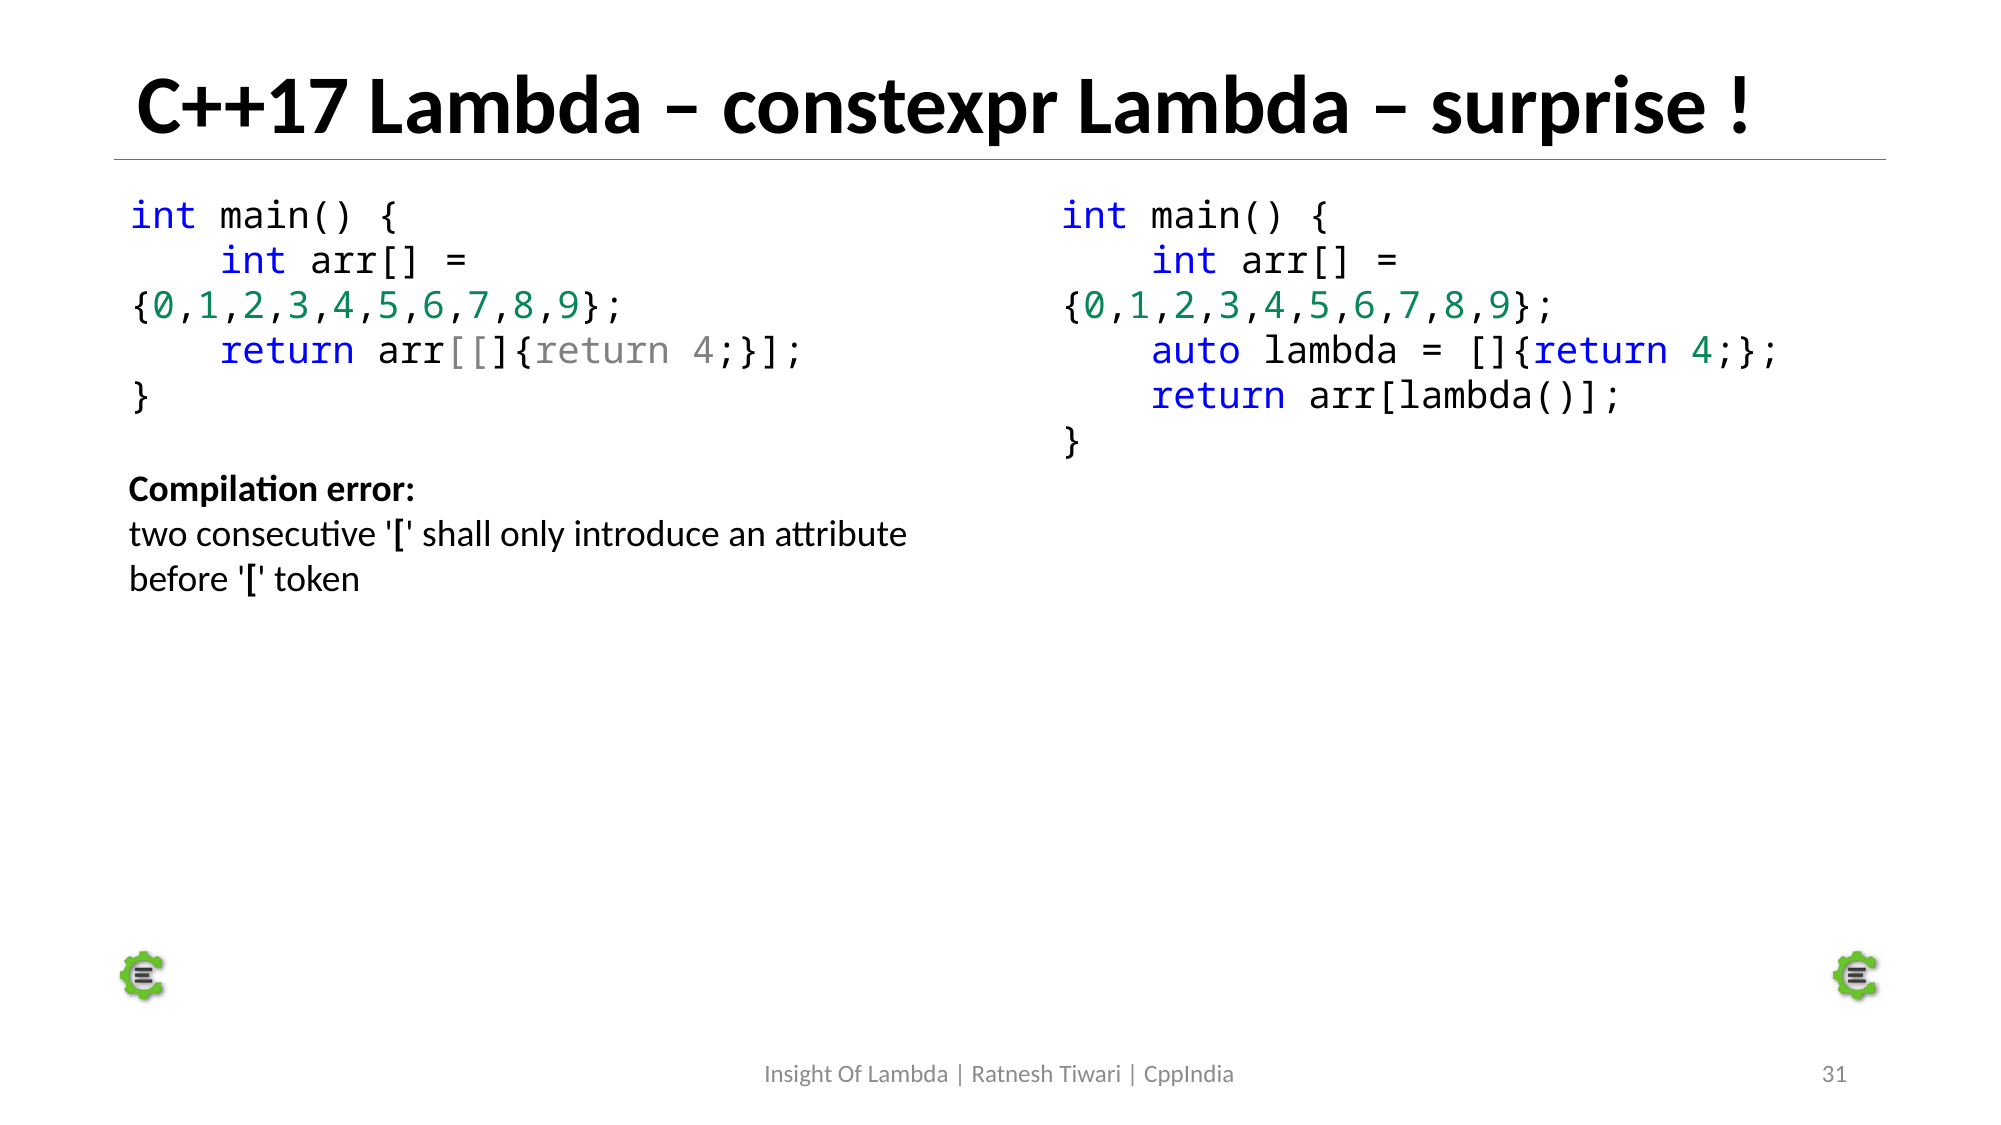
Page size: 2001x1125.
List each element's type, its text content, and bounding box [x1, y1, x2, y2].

text_box int main() { int arr[] = {0,1,2,3,4,5,6,7,8,9}; auto lambda = []{return 4;}; return arr[lambda()]; } [1046, 183, 1885, 559]
slide_number 31 [1412, 1042, 1863, 1103]
text_box int main() { int arr[] = {0,1,2,3,4,5,6,7,8,9}; return arr[[]{return 4;}]; } [115, 183, 954, 514]
text_box C++17 Lambda – constexpr Lambda – surprise ! [123, 43, 1771, 158]
picture [1827, 945, 1886, 1005]
picture [114, 945, 172, 1005]
footer Insight Of Lambda | Ratnesh Tiwari | CppIndia [662, 1042, 1338, 1103]
text_box Compilation error: two consecutive '[' shall only introduce an attribute before '[' token [114, 457, 1000, 652]
